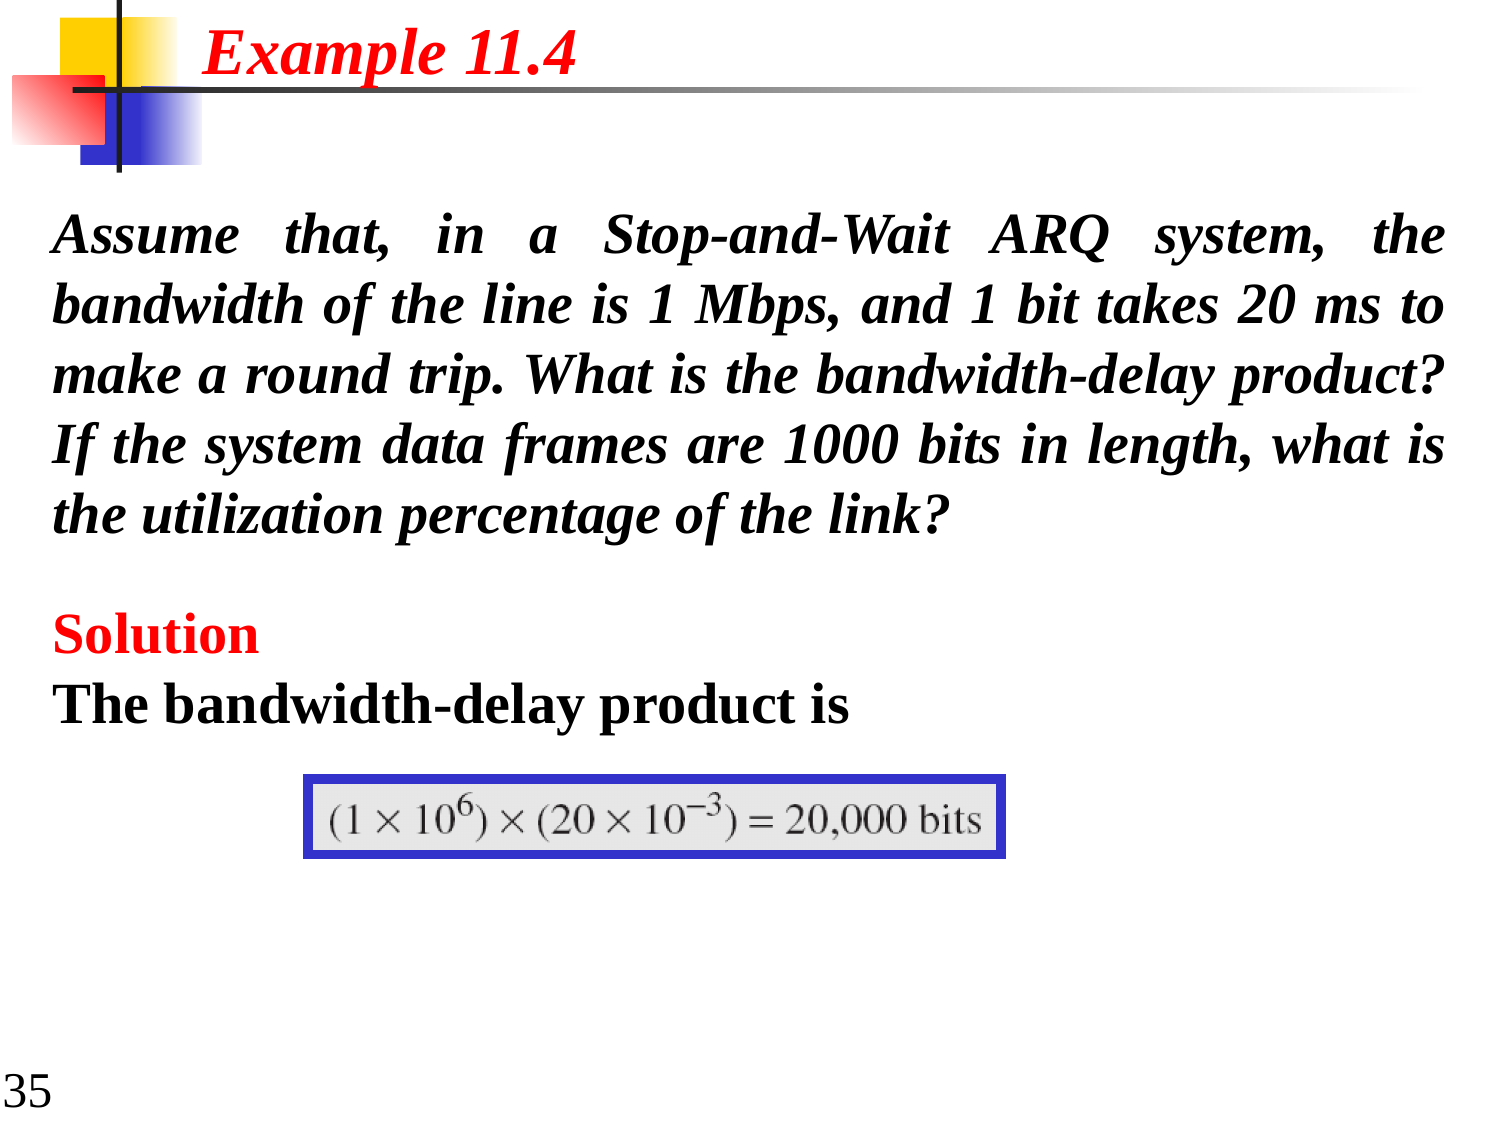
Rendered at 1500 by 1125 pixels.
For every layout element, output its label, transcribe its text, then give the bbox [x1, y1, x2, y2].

text_box [116, 0, 122, 87]
text_box [122, 93, 141, 165]
text_box [116, 93, 122, 173]
text_box Solution The bandwidth-delay product is [37, 587, 1463, 743]
text_box [80, 93, 116, 165]
text_box [60, 17, 116, 86]
text_box [122, 17, 177, 86]
text_box Assume that, in a Stop-and-Wait ARQ system, the bandwidth of the line is 1 Mbps, and 1 bit takes 20 ms to make a round trip. What is the bandwidth-delay product? If the system data frames are 1000 bits in length, what is the utilization percentage of the link? [37, 187, 1463, 553]
slide_number ‹#› [0, 1050, 300, 1125]
text_box [12, 75, 105, 145]
text_box [72, 87, 187, 93]
picture [312, 783, 997, 851]
text_box [141, 93, 202, 165]
text_box Example 11.4 [187, 0, 596, 95]
text_box [596, 87, 1423, 93]
